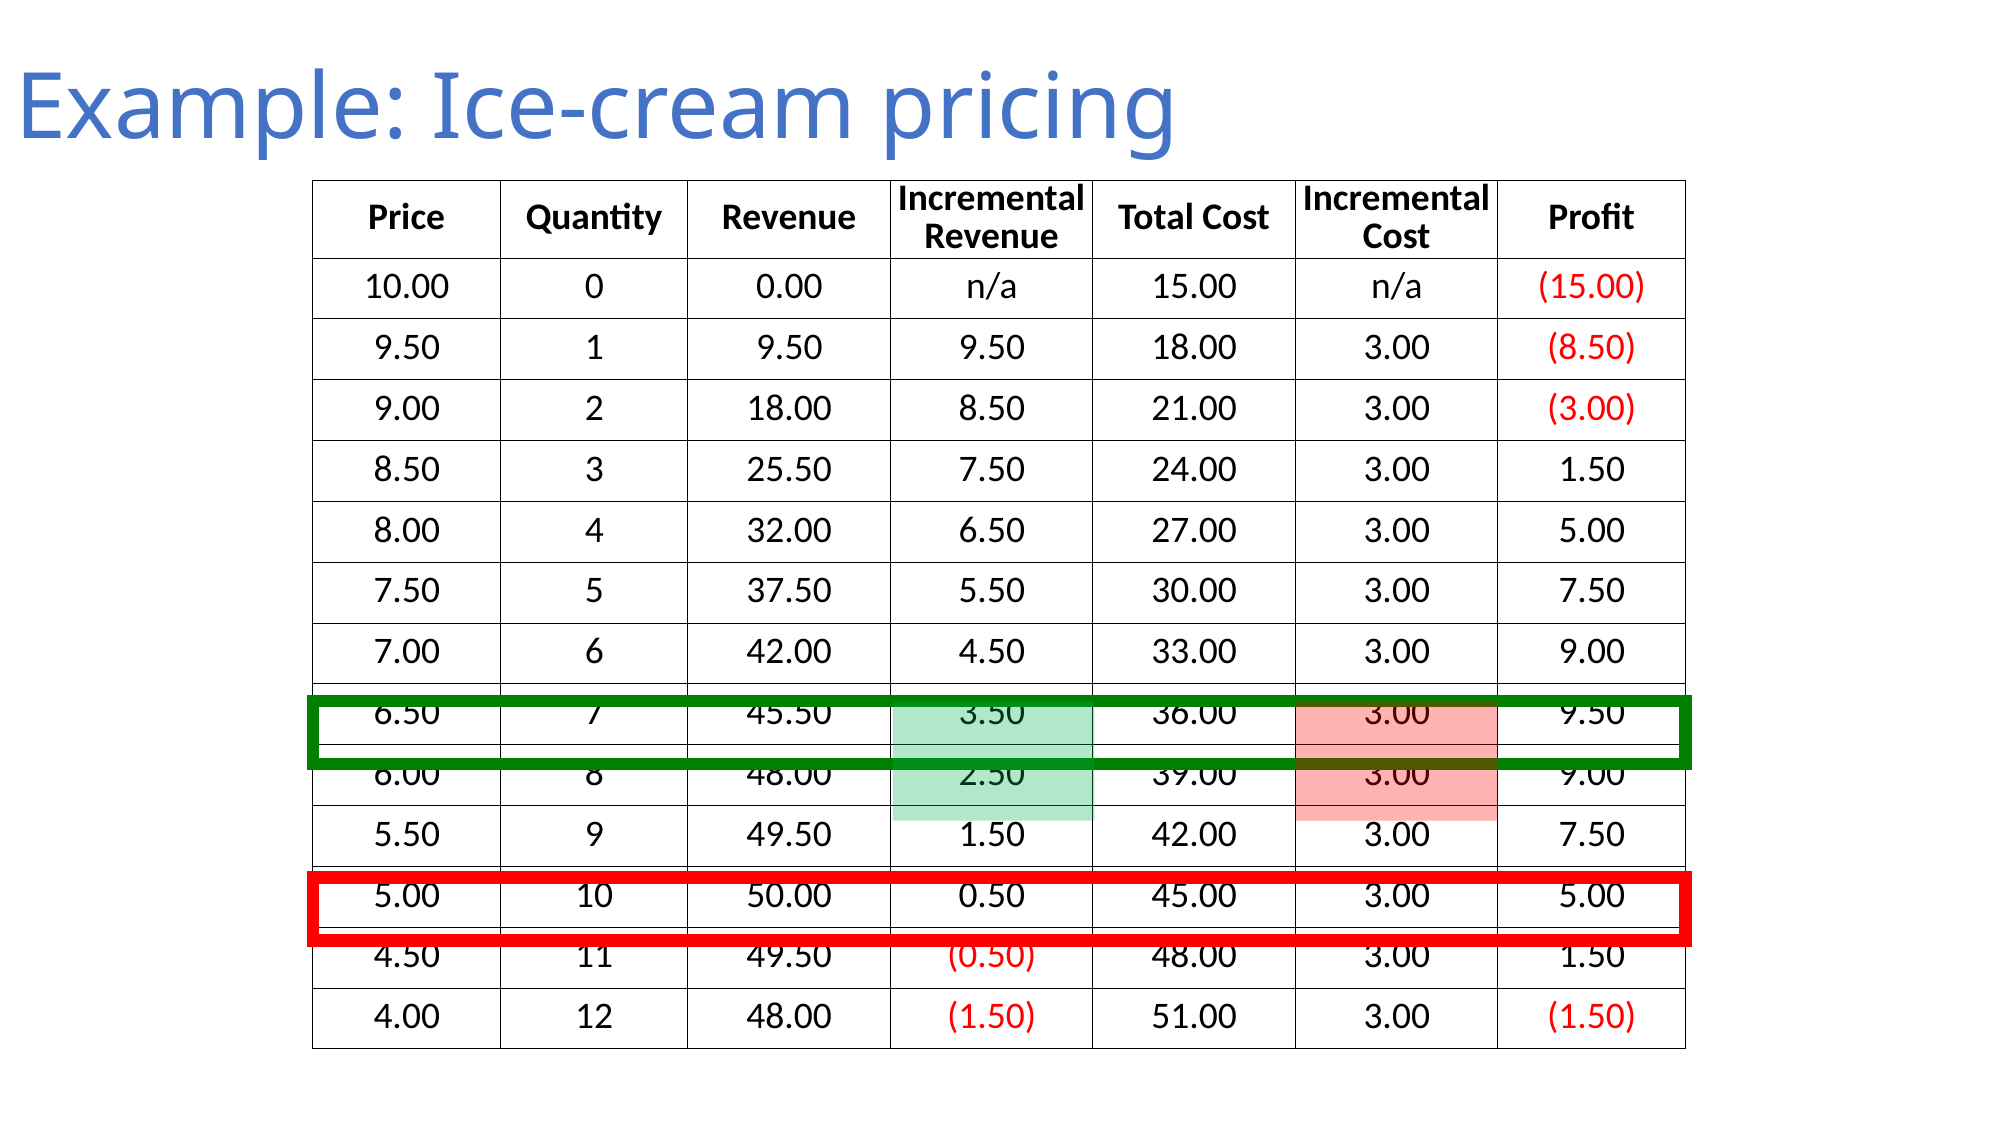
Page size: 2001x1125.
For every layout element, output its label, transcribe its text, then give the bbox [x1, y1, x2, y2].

table_cell n/a [891, 259, 1092, 318]
table_cell 6.00 [313, 765, 500, 805]
table_cell 7.50 [1498, 806, 1685, 866]
table_cell (1.50) [1498, 989, 1685, 1048]
table_cell 6.50 [891, 502, 1092, 562]
table_cell 7.50 [313, 563, 500, 623]
table_cell 5.50 [891, 563, 1092, 623]
table_cell 18.00 [1093, 319, 1295, 379]
table_cell 7.50 [1498, 563, 1685, 623]
table_cell 25.50 [688, 441, 890, 501]
table_cell 45.50 [688, 684, 890, 701]
table_cell 3.00 [1296, 941, 1497, 988]
table_cell 5.50 [313, 806, 500, 866]
table_cell 0 [501, 259, 687, 318]
table_cell 9.00 [1498, 765, 1685, 805]
table_cell 9.50 [891, 319, 1092, 379]
table_cell 18.00 [688, 380, 890, 440]
table_cell 6.50 [313, 684, 500, 701]
table_cell 4.50 [891, 624, 1092, 683]
table_cell 9.00 [1498, 624, 1685, 683]
table_cell 9.00 [313, 380, 500, 440]
table_cell 37.50 [688, 563, 890, 623]
table_cell 15.00 [1093, 259, 1295, 318]
table_cell (15.00) [1498, 259, 1685, 318]
text_box [312, 877, 1686, 941]
table_cell 10.00 [313, 259, 500, 318]
table_cell 5.00 [1498, 502, 1685, 562]
table_cell (1.50) [891, 989, 1092, 1048]
table_cell 3.00 [1296, 867, 1497, 877]
table_cell 50.00 [688, 867, 890, 877]
table_cell 1.50 [891, 806, 1092, 866]
text_box [1095, 701, 1295, 765]
table_cell 33.00 [1093, 624, 1295, 683]
table_cell 42.00 [688, 624, 890, 683]
table_cell 4.00 [313, 989, 500, 1048]
table_header Total Cost [1093, 181, 1295, 258]
table_cell 3.00 [1296, 319, 1497, 379]
table_cell 32.00 [688, 502, 890, 562]
table_cell 42.00 [1093, 806, 1295, 866]
table_cell 3.50 [891, 684, 1092, 701]
table_cell 9.50 [688, 319, 890, 379]
table_cell 3.00 [1296, 380, 1497, 440]
table_cell 3.00 [1296, 624, 1497, 683]
table_cell 10 [501, 867, 687, 877]
table_cell 12 [501, 989, 687, 1048]
table_header Profit [1498, 181, 1685, 258]
table_cell 8 [501, 765, 687, 805]
table_cell 51.00 [1093, 989, 1295, 1048]
table_cell 7.00 [313, 624, 500, 683]
table_cell 49.50 [688, 941, 890, 988]
text_box [1295, 701, 1498, 821]
table_cell 7 [501, 684, 687, 701]
table_cell 1.50 [1498, 441, 1685, 501]
table_cell 7.50 [891, 441, 1092, 501]
table_cell 4.50 [313, 941, 500, 988]
table_cell 27.00 [1093, 502, 1295, 562]
table_cell (0.50) [891, 941, 1092, 988]
table_cell 49.50 [688, 806, 890, 866]
table_header Price [313, 181, 500, 258]
table_cell 0.50 [891, 867, 1092, 877]
text_box [892, 701, 1095, 821]
table_cell (8.50) [1498, 319, 1685, 379]
table_cell n/a [1296, 259, 1497, 318]
table_cell (3.00) [1498, 380, 1685, 440]
table_cell 3.00 [1296, 684, 1497, 701]
table_cell 6 [501, 624, 687, 683]
table_header Incremental Cost [1296, 181, 1497, 258]
table_cell 1 [501, 319, 687, 379]
table_cell 3.00 [1296, 441, 1497, 501]
table_header Quantity [501, 181, 687, 258]
table_cell 48.00 [688, 765, 890, 805]
table_cell 3.00 [1296, 821, 1497, 866]
table_cell 0.00 [688, 259, 890, 318]
table_cell 21.00 [1093, 380, 1295, 440]
table_cell 4 [501, 502, 687, 562]
table_cell 39.00 [1095, 765, 1295, 805]
table_header Revenue [688, 181, 890, 258]
table_cell 48.00 [1093, 941, 1295, 988]
table_cell 5.00 [313, 867, 500, 877]
table_cell 11 [501, 941, 687, 988]
table_cell 3.00 [1296, 563, 1497, 623]
table_cell 5.00 [1498, 867, 1685, 877]
table_cell 8.00 [313, 502, 500, 562]
table_cell 8.50 [313, 441, 500, 501]
table_cell 45.00 [1093, 867, 1295, 877]
table_header Incremental Revenue [891, 181, 1092, 258]
text_box [312, 701, 892, 765]
table_cell 9 [501, 806, 687, 866]
table_cell 3.00 [1296, 989, 1497, 1048]
table_cell 48.00 [688, 989, 890, 1048]
table_cell 24.00 [1093, 441, 1295, 501]
table_cell 3.00 [1296, 502, 1497, 562]
table_cell 2 [501, 380, 687, 440]
table_cell 30.00 [1093, 563, 1295, 623]
table_cell 3 [501, 441, 687, 501]
table_cell 9.50 [1498, 684, 1685, 701]
table_cell 5 [501, 563, 687, 623]
table_cell 9.50 [313, 319, 500, 379]
table_cell 1.50 [1498, 941, 1685, 988]
title Example: Ice-cream pricing [0, 0, 1725, 218]
text_box [1498, 701, 1686, 765]
table_cell 8.50 [891, 380, 1092, 440]
table_cell 36.00 [1093, 684, 1295, 701]
